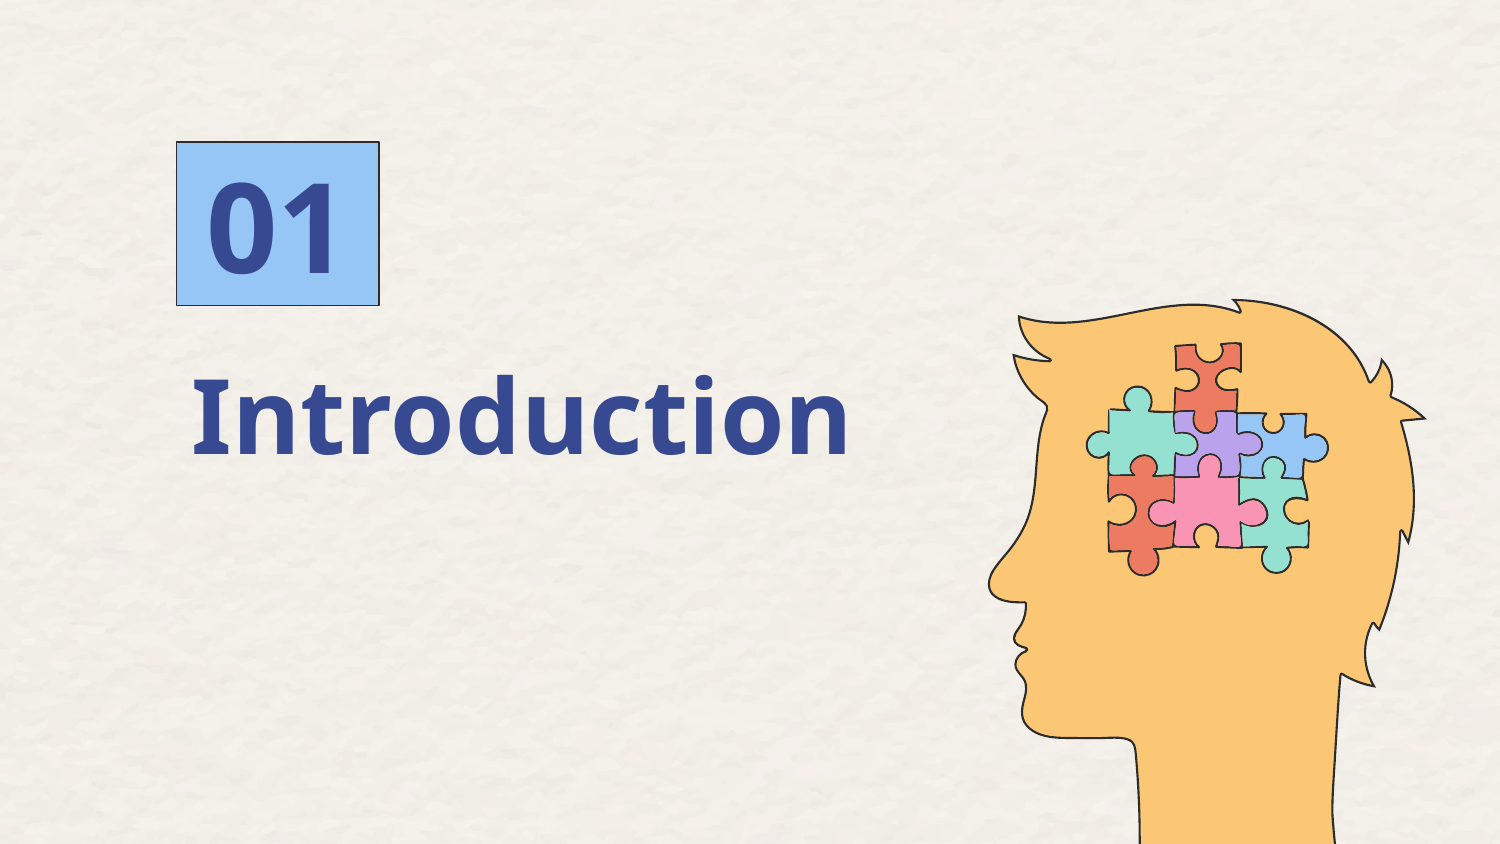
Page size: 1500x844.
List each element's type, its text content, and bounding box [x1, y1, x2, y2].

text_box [985, 298, 1428, 844]
title 01 [176, 141, 380, 306]
title Introduction [176, 338, 886, 491]
